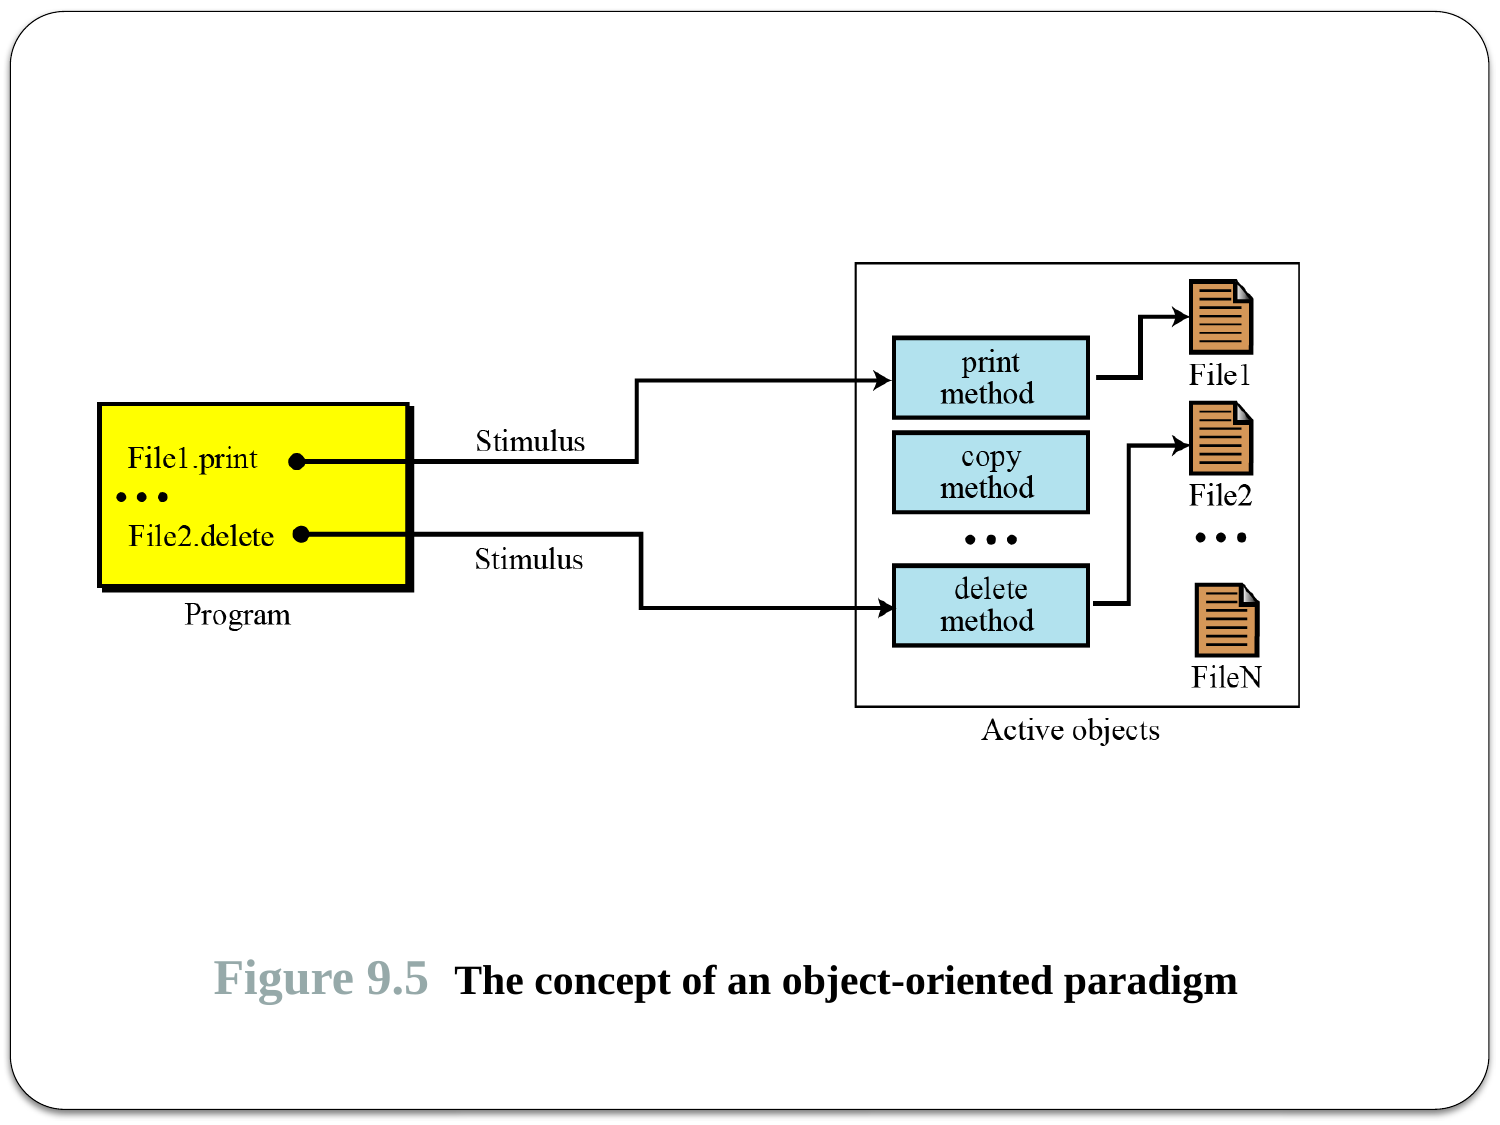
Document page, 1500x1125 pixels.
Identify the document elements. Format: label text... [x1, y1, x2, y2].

text_box Figure 9.5 The concept of an object-oriented paradigm [198, 937, 1254, 1013]
picture [97, 262, 1301, 751]
